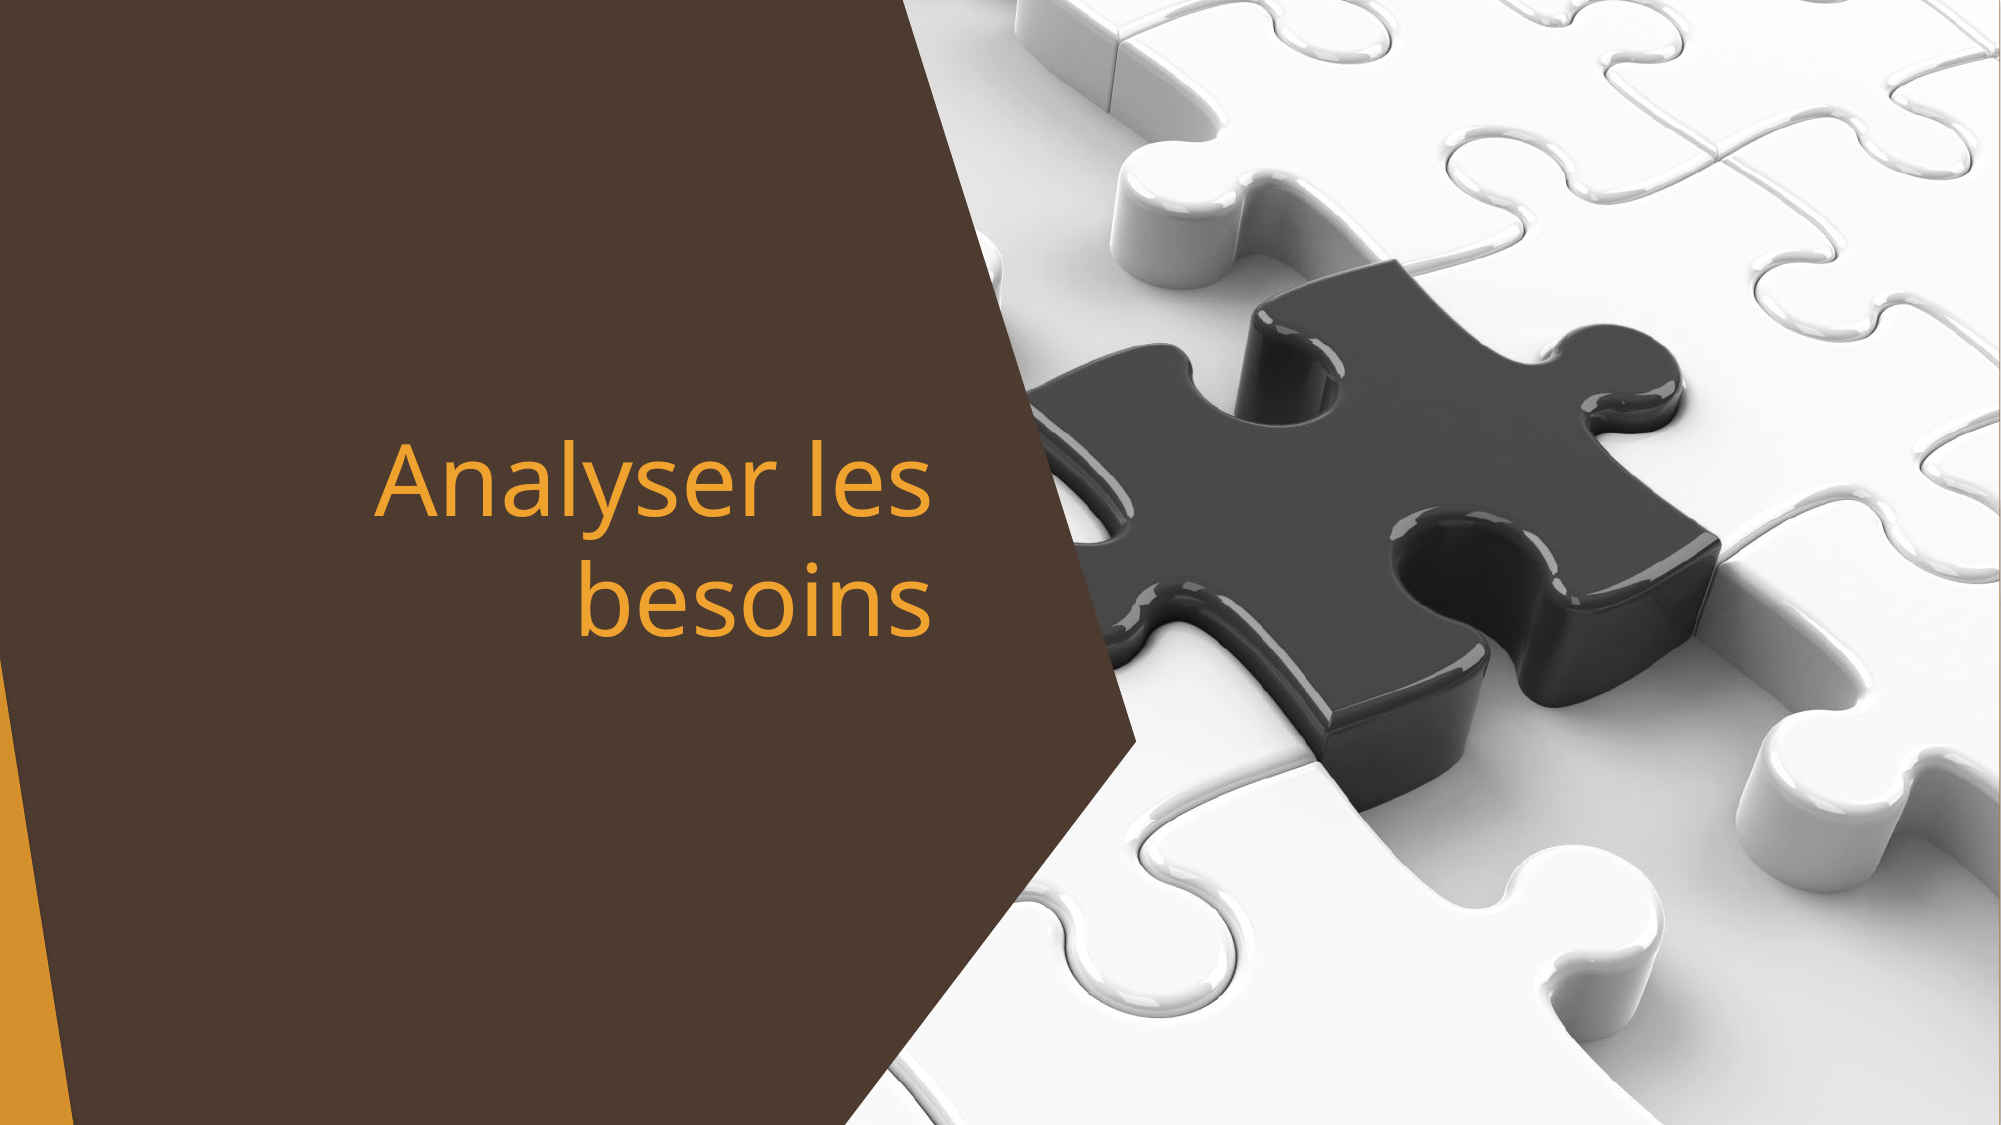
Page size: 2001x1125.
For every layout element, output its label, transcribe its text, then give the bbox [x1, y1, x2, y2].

picture [828, 0, 2000, 1125]
title Analyser les besoins [109, 275, 823, 664]
